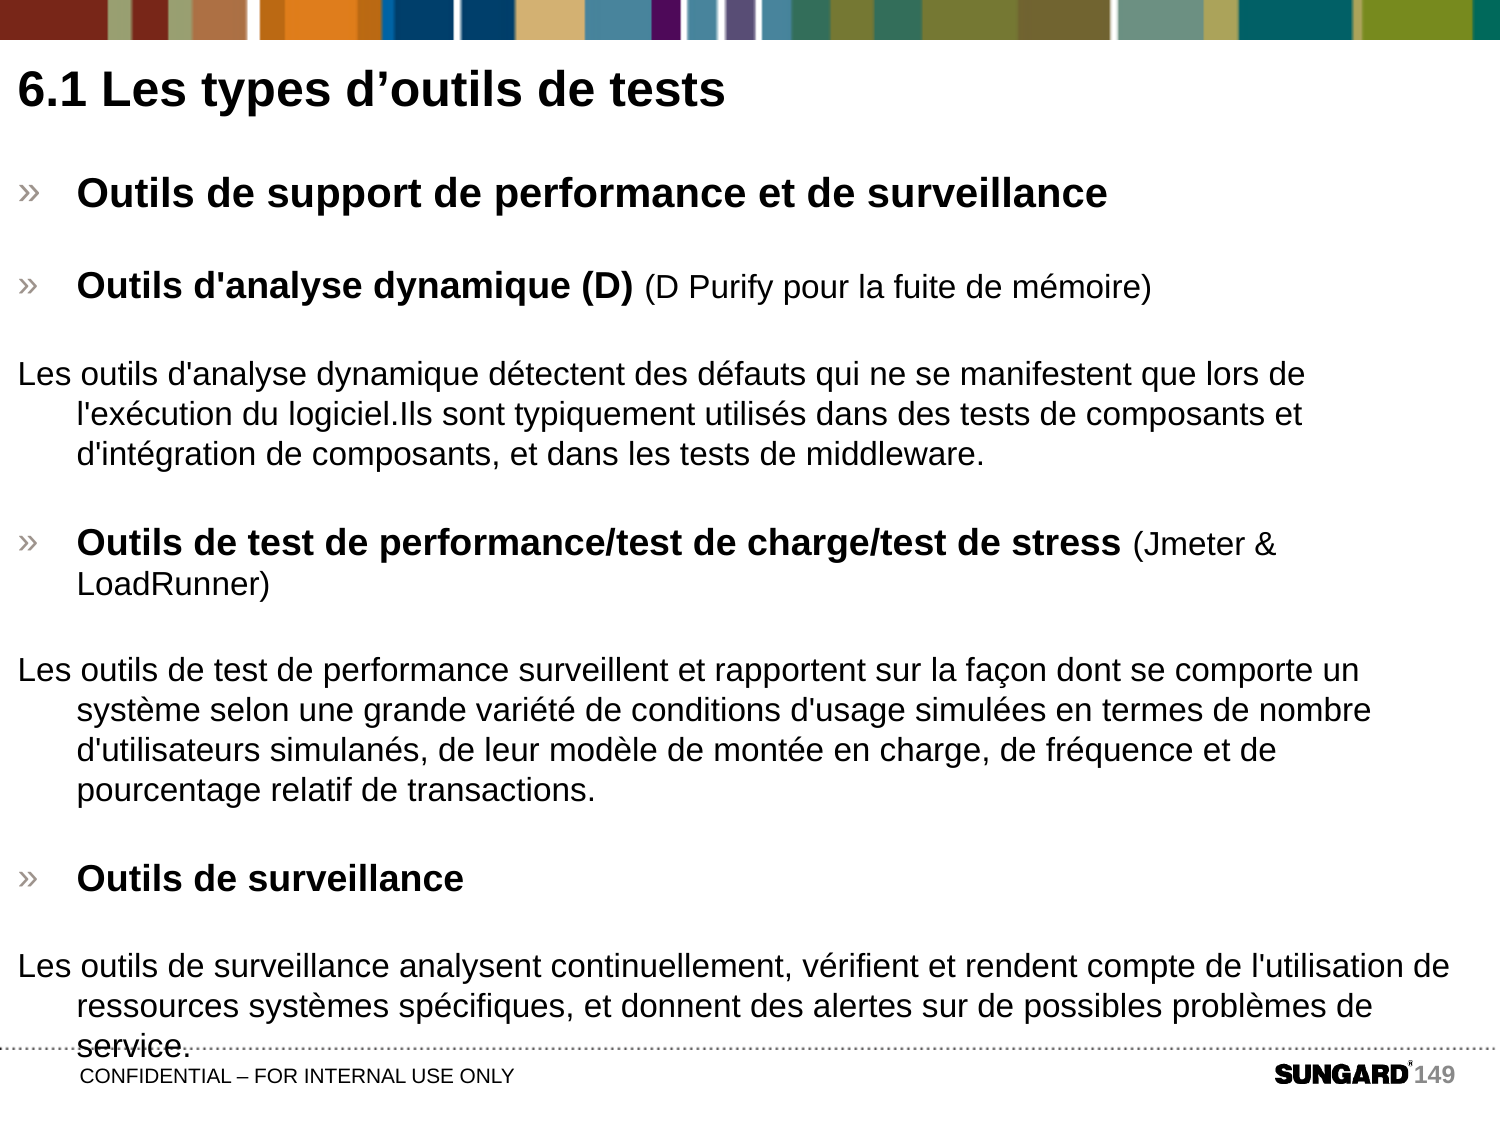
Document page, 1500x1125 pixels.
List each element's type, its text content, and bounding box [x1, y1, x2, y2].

picture [1275, 1060, 1396, 1084]
title 6.1 Les types d’outils de tests [17, 55, 1456, 146]
text_box 149 [1396, 1058, 1456, 1088]
picture [0, 1043, 1500, 1050]
picture [0, 0, 1500, 40]
list Outils de support de performance et de surveillance Outils d'analyse dynamique (D) (D Purify pour la fuite de mémoire) Les outils d'analyse dynamique détectent des défauts qui ne se manifestent que lors de l'exécution du logiciel.Ils sont typiquement utilisés dans des tests de composants et d'intégration de composants, et dans les tests de middleware. Outils de test de performance/test de charge/test de stress (Jmeter & LoadRunner) Les outils de test de performance surveillent et rapportent sur la façon dont se comporte un système selon une grande variété de conditions d'usage simulées en termes de nombre d'utilisateurs simulanés, de leur modèle de montée en charge, de fréquence et de pourcentage relatif de transactions. Outils de surveillance Les outils de surveillance analysent continuellement, vérifient et rendent compte de l'utilisation de ressources systèmes spécifiques, et donnent des alertes sur de possibles problèmes de service. [17, 165, 1471, 1022]
